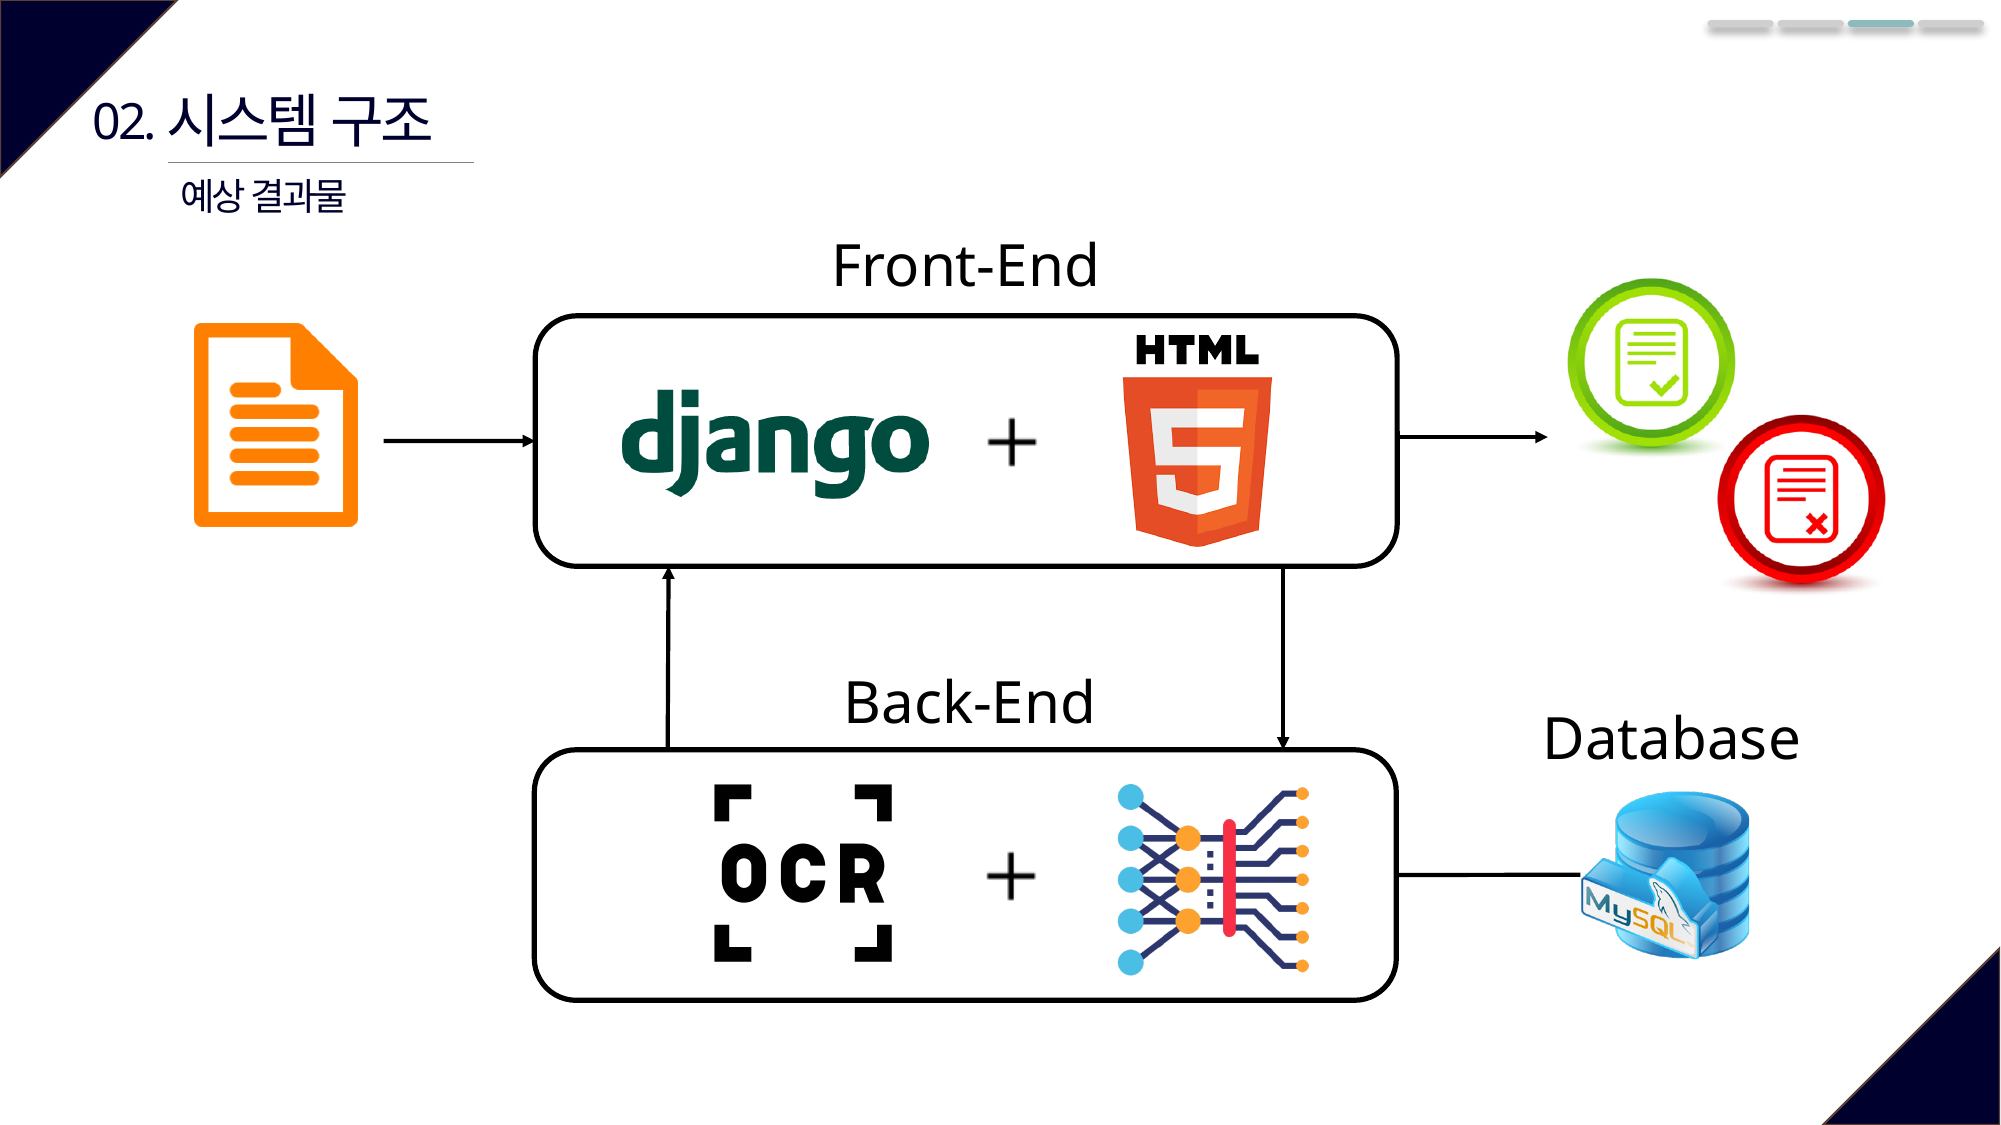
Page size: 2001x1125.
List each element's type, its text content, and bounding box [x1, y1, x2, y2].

picture [1091, 335, 1303, 547]
picture [1102, 779, 1319, 981]
picture [707, 777, 902, 972]
text_box [533, 748, 1398, 1002]
text_box Database [1527, 693, 1849, 779]
text_box [534, 314, 1399, 568]
text_box 예상 결과물 [165, 165, 433, 225]
picture [181, 315, 368, 532]
text_box Back-End [829, 658, 1150, 743]
text_box 시스템 구조 [151, 76, 449, 162]
picture [966, 386, 1072, 495]
picture [1580, 790, 1750, 960]
picture [965, 820, 1071, 929]
picture [1556, 275, 1891, 599]
text_box 02. [78, 81, 172, 157]
text_box Front-End [816, 220, 1162, 306]
picture [614, 377, 935, 507]
